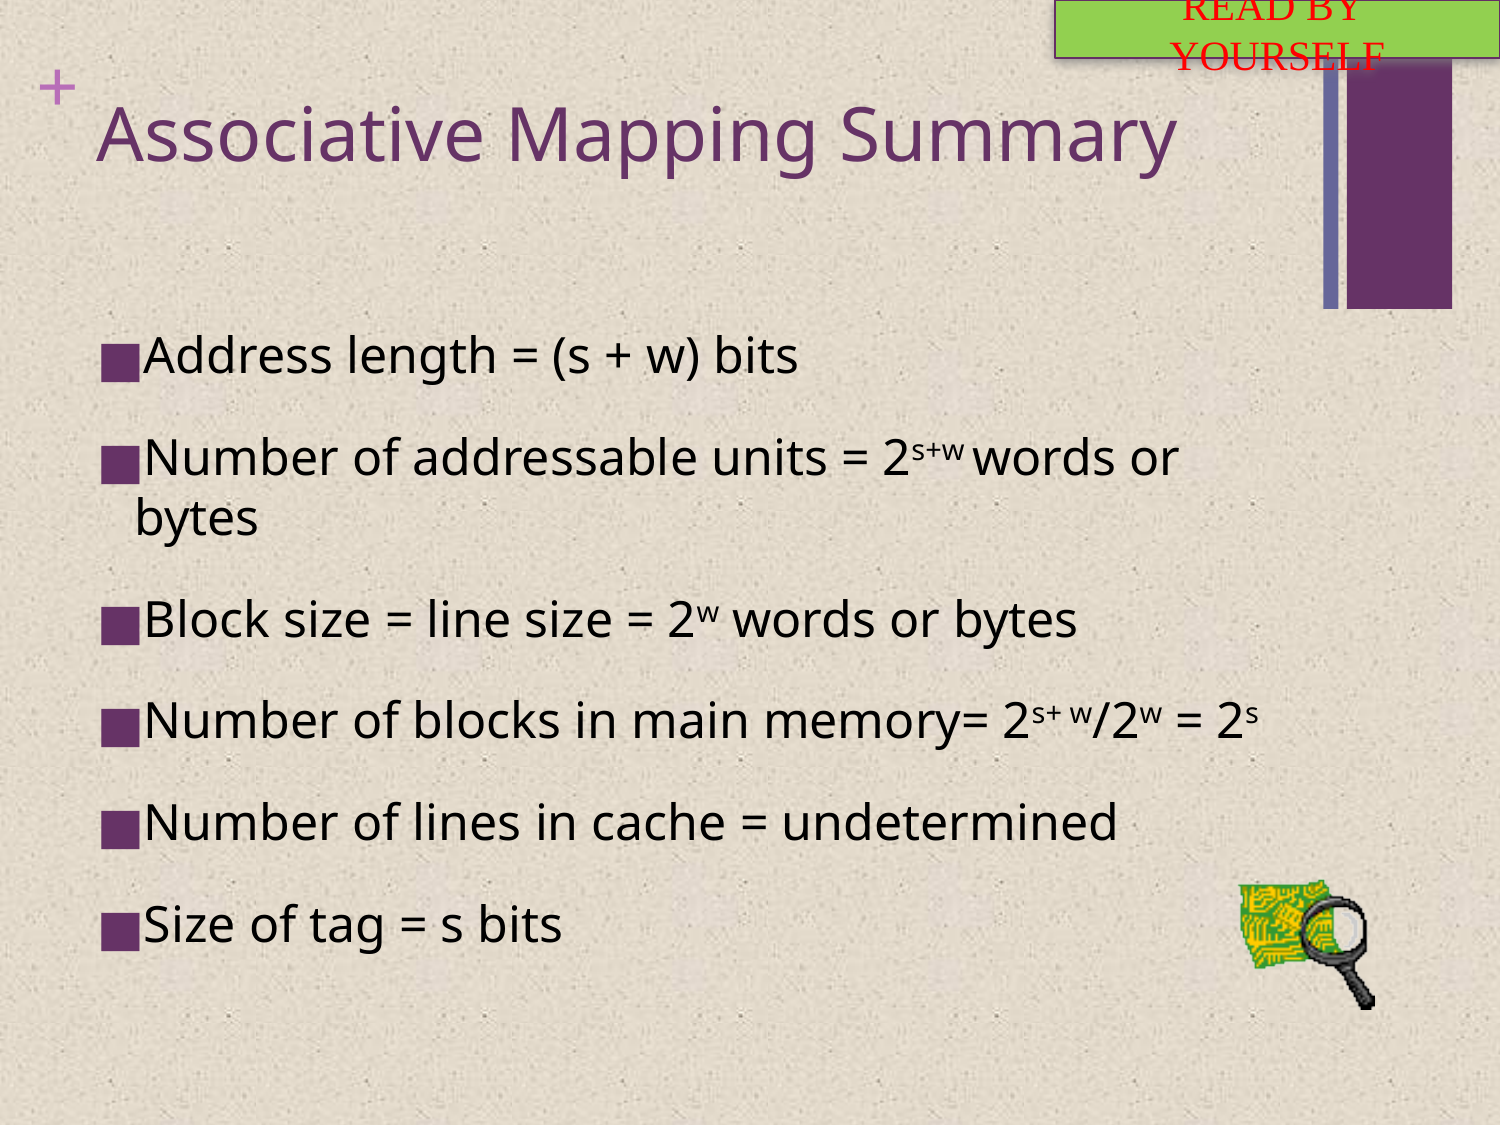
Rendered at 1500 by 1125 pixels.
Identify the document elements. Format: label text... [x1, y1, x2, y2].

picture [0, 0, 1500, 1125]
text_box READ BY YOURSELF [1054, 0, 1500, 59]
title Associative Mapping Summary [81, 79, 1322, 263]
list Address length = (s + w) bits Number of addressable units = 2s+w words or bytes Block size = line size = 2w words or bytes Number of blocks in main memory= 2s+ w/2w = 2s Number of lines in cache = undetermined Size of tag = s bits [81, 316, 1322, 1005]
